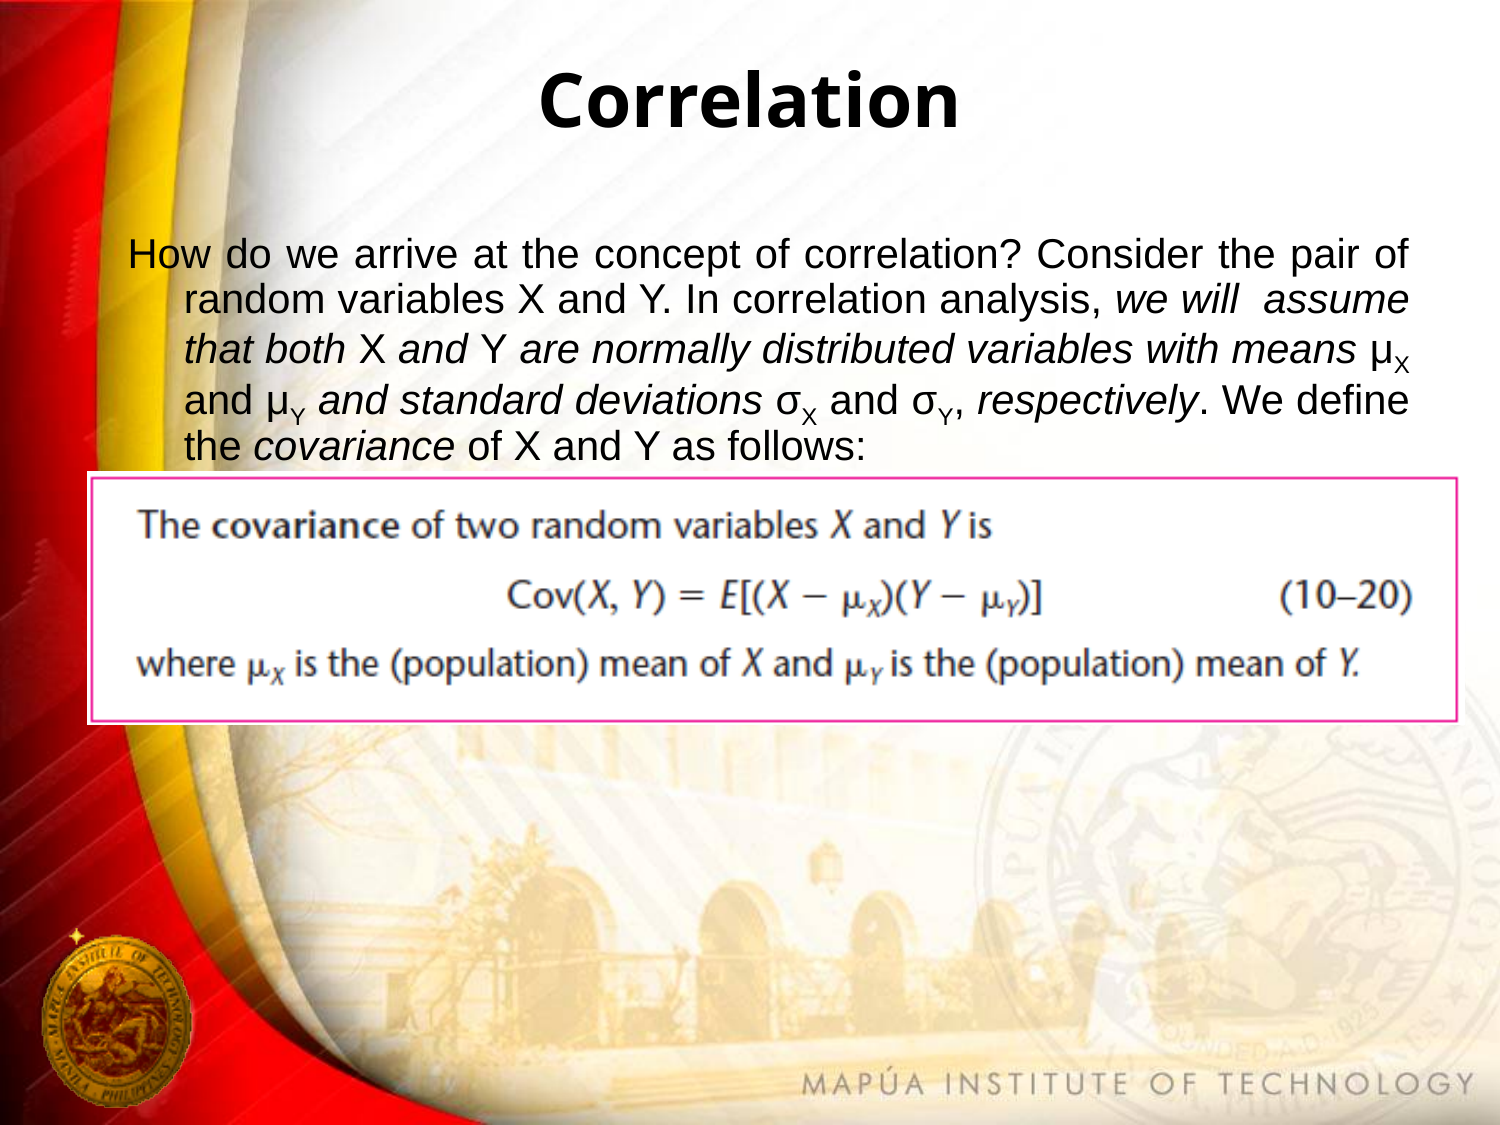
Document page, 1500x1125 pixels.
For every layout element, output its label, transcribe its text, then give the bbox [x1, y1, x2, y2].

picture [0, 0, 1500, 1125]
title Correlation [75, 45, 1425, 233]
